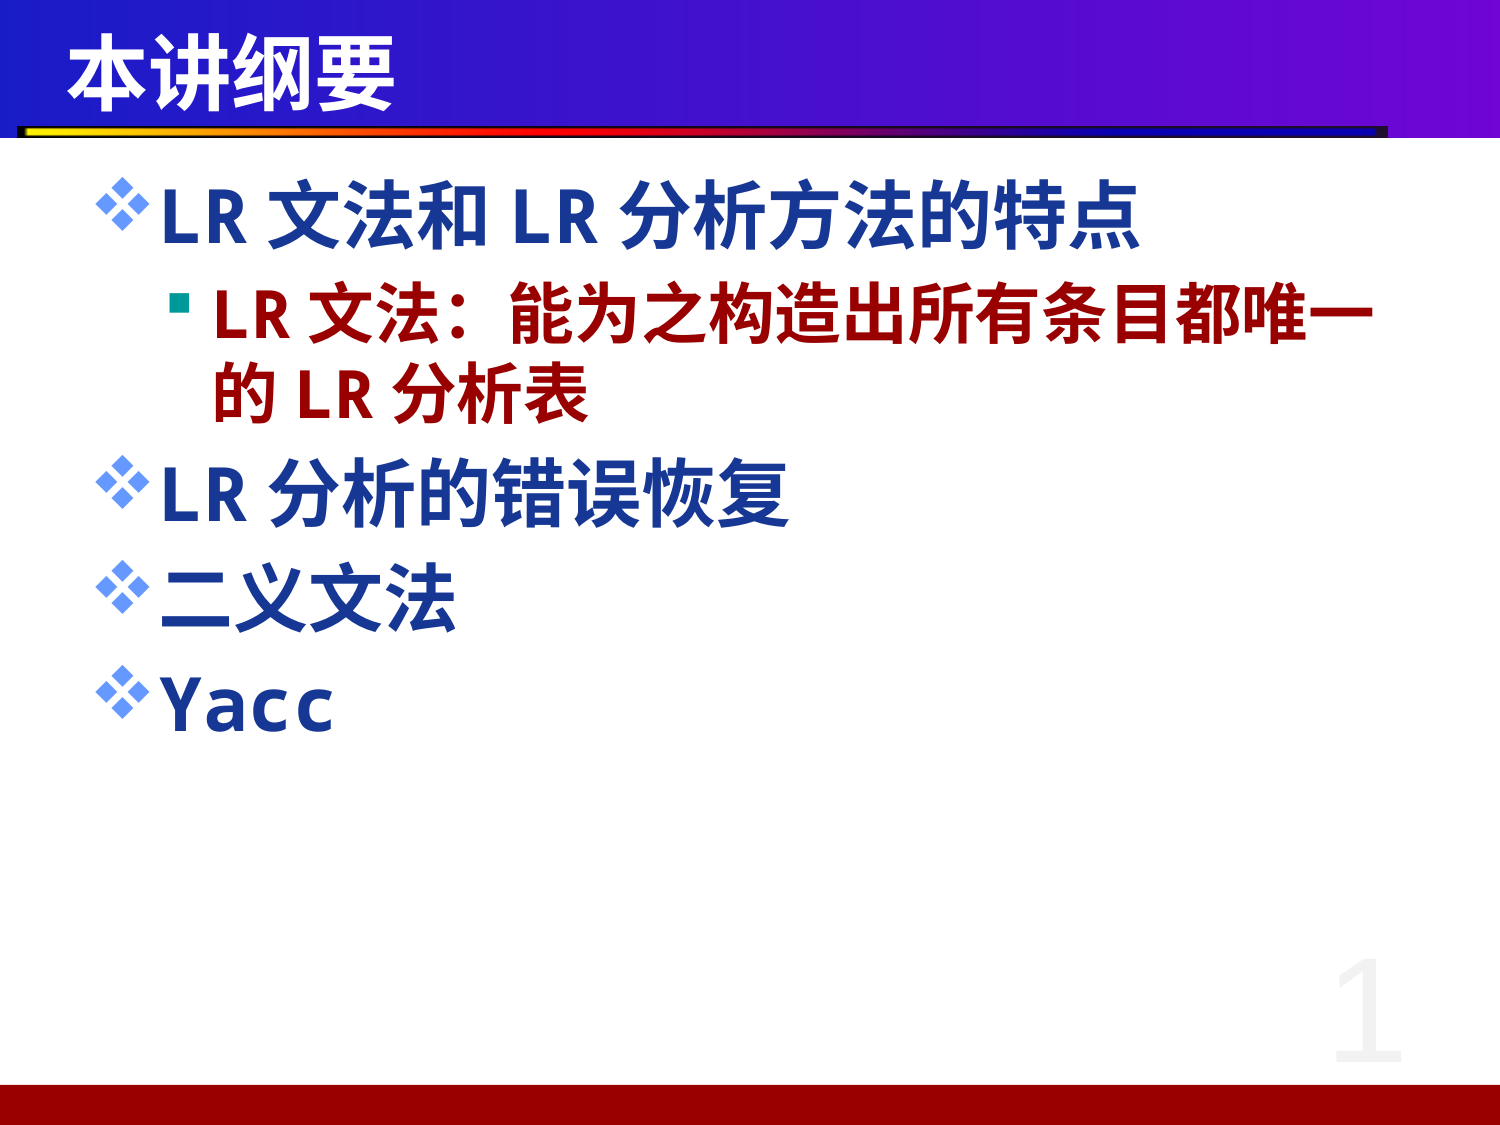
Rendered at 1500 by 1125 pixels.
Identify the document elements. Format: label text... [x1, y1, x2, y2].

slide_number 1 [1234, 904, 1500, 1118]
picture [17, 126, 1388, 138]
list LR文法和LR分析方法的特点 LR文法：能为之构造出所有条目都唯一的LR分析表 LR分析的错误恢复 二义文法 Yacc [75, 160, 1425, 1022]
title 本讲纲要 [50, 24, 1438, 118]
